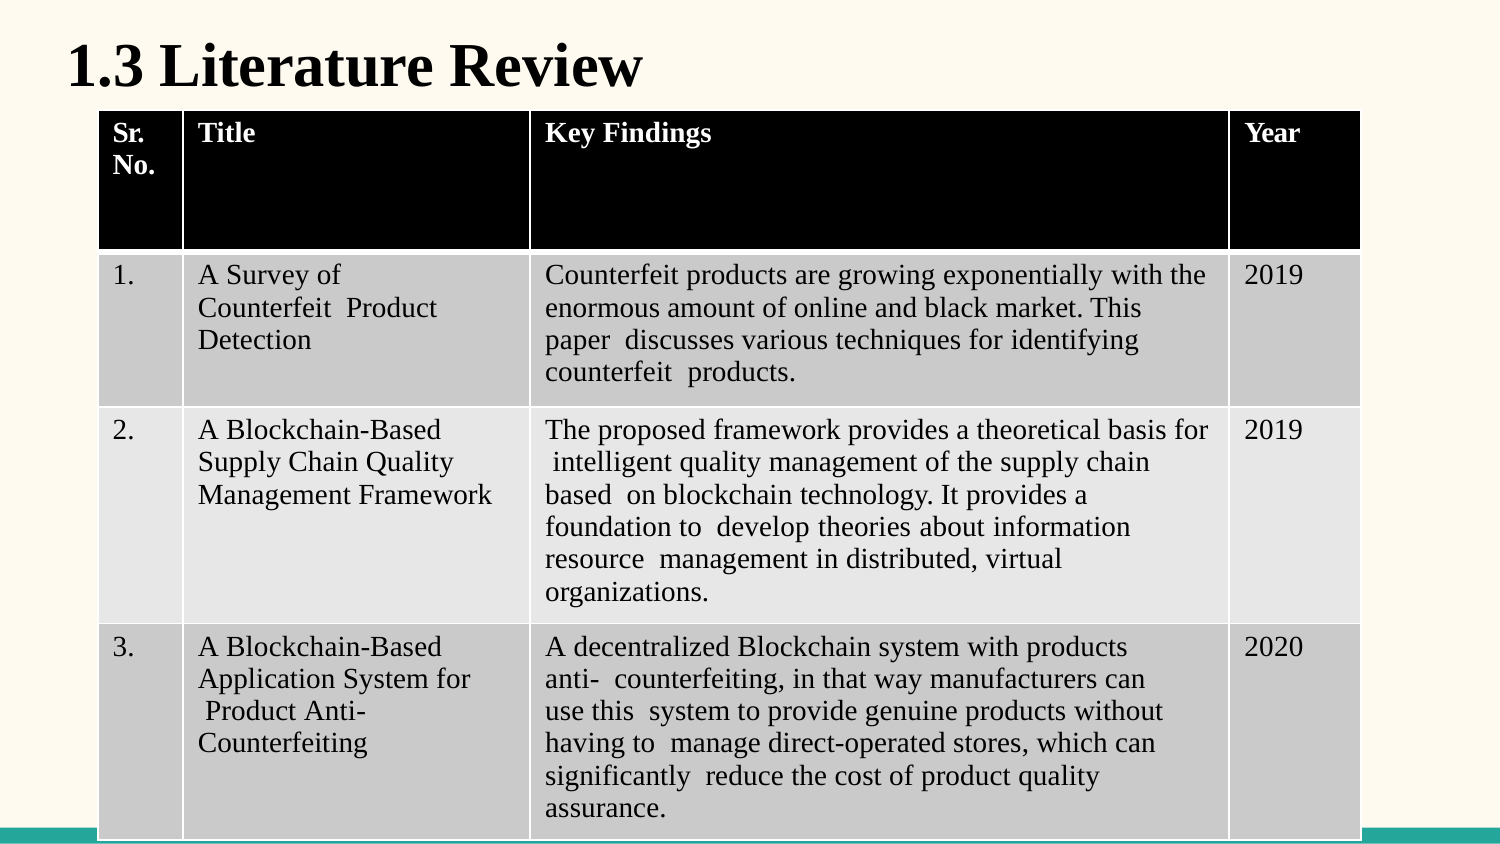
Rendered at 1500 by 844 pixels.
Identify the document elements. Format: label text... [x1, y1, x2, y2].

table_cell A decentralized Blockchain system with products anti- counterfeiting, in that way manufacturers can use this system to provide genuine products without having to manage direct-operated stores, which can significantly reduce the cost of product quality assurance. [531, 624, 1228, 839]
table_header Key Findings [531, 111, 1228, 249]
table_cell Counterfeit products are growing exponentially with the enormous amount of online and black market. This paper discusses various techniques for identifying counterfeit products. [531, 255, 1228, 406]
table_cell 2019 [1230, 255, 1360, 406]
table_cell A Blockchain-Based Application System for Product Anti- Counterfeiting [184, 624, 529, 839]
table_header Year [1230, 111, 1360, 249]
table_cell A Blockchain-Based Supply Chain Quality Management Framework [184, 408, 529, 623]
table_cell 1. [99, 255, 182, 406]
table_cell 2019 [1230, 408, 1360, 623]
title 1.3 Literature Review [63, 21, 649, 165]
table_header Sr. No. [99, 111, 182, 249]
table_cell 2020 [1230, 624, 1360, 839]
table_header Title [184, 111, 529, 249]
table_cell The proposed framework provides a theoretical basis for intelligent quality management of the supply chain based on blockchain technology. It provides a foundation to develop theories about information resource management in distributed, virtual organizations. [531, 408, 1228, 623]
table_cell 2. [99, 408, 182, 623]
table_cell A Survey of Counterfeit Product Detection [184, 255, 529, 406]
table_cell 3. [99, 624, 182, 839]
